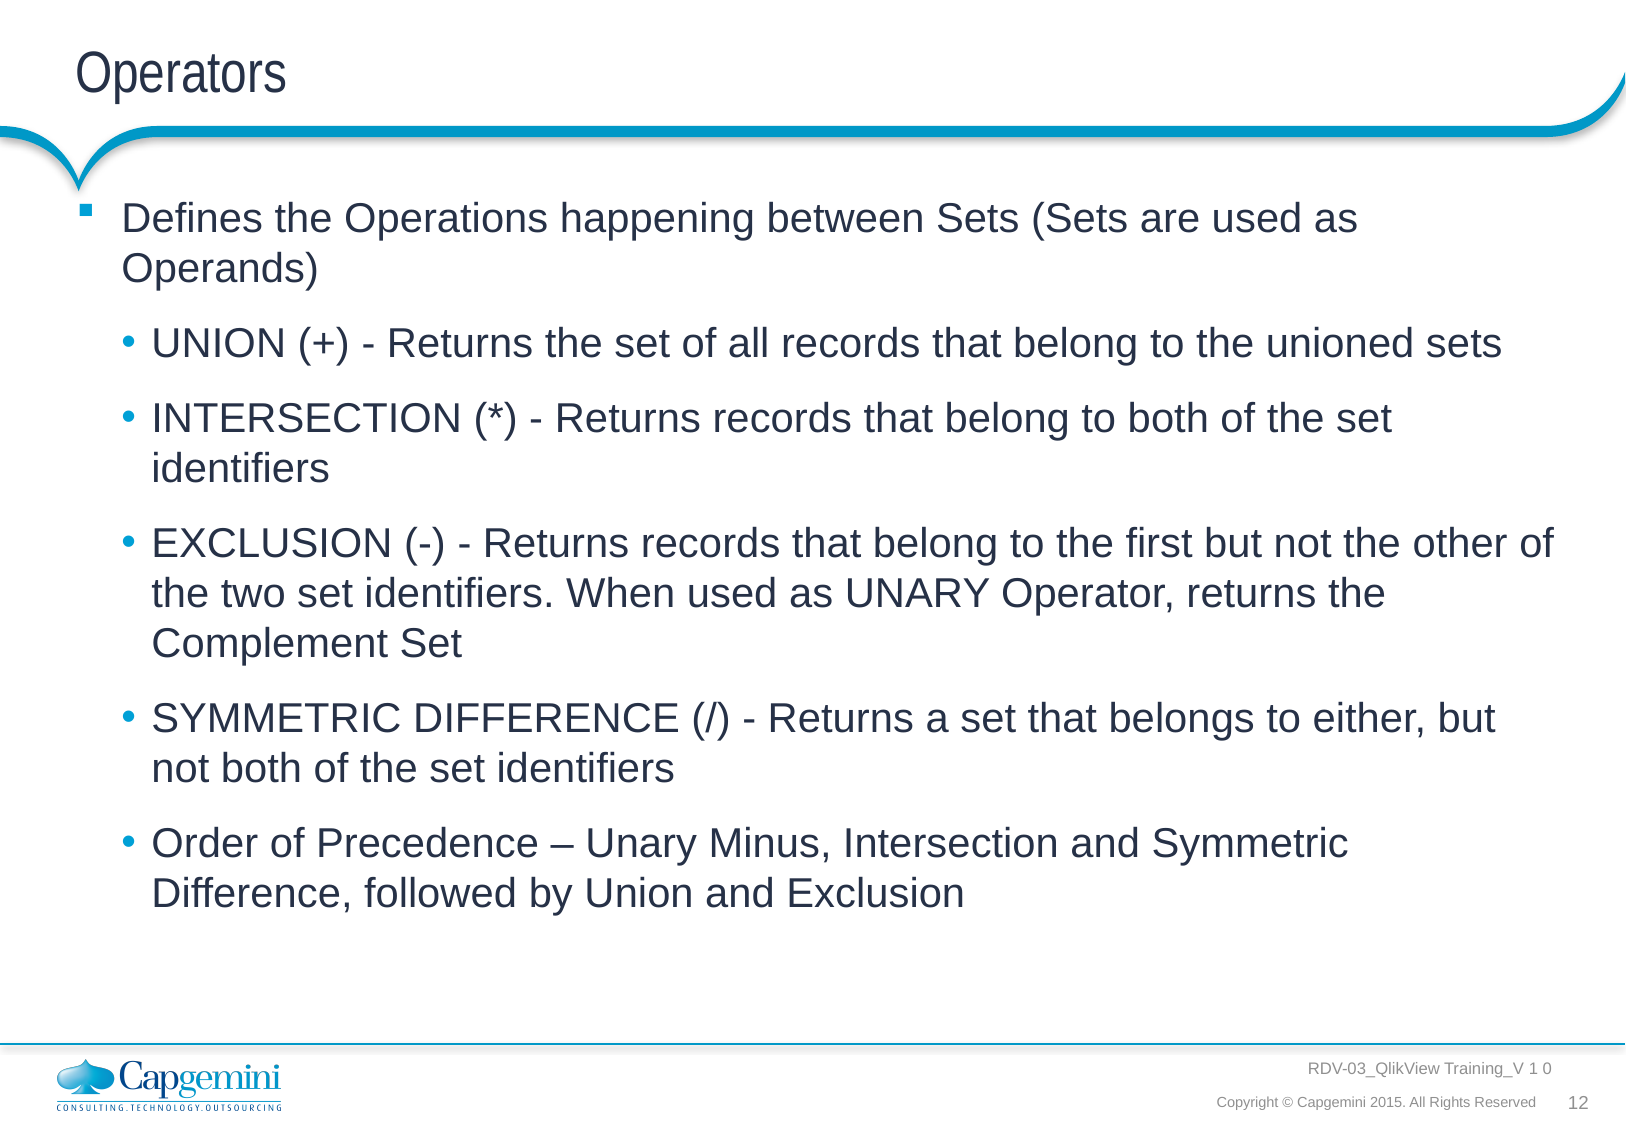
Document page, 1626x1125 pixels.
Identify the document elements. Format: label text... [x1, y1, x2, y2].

title Operators [0, 0, 1625, 150]
picture [57, 1059, 281, 1111]
list Defines the Operations happening between Sets (Sets are used as Operands) UNION (+) - Returns the set of all records that belong to the unioned sets INTERSECTION (*) - Returns records that belong to both of the set identifiers EXCLUSION (-) - Returns records that belong to the first but not the other of the two set identifiers. When used as UNARY Operator, returns the Complement Set SYMMETRIC DIFFERENCE (/) - Returns a set that belongs to either, but not both of the set identifiers Order of Precedence – Unary Minus, Intersection and Symmetric Difference, followed by Union and Exclusion [61, 185, 1562, 936]
